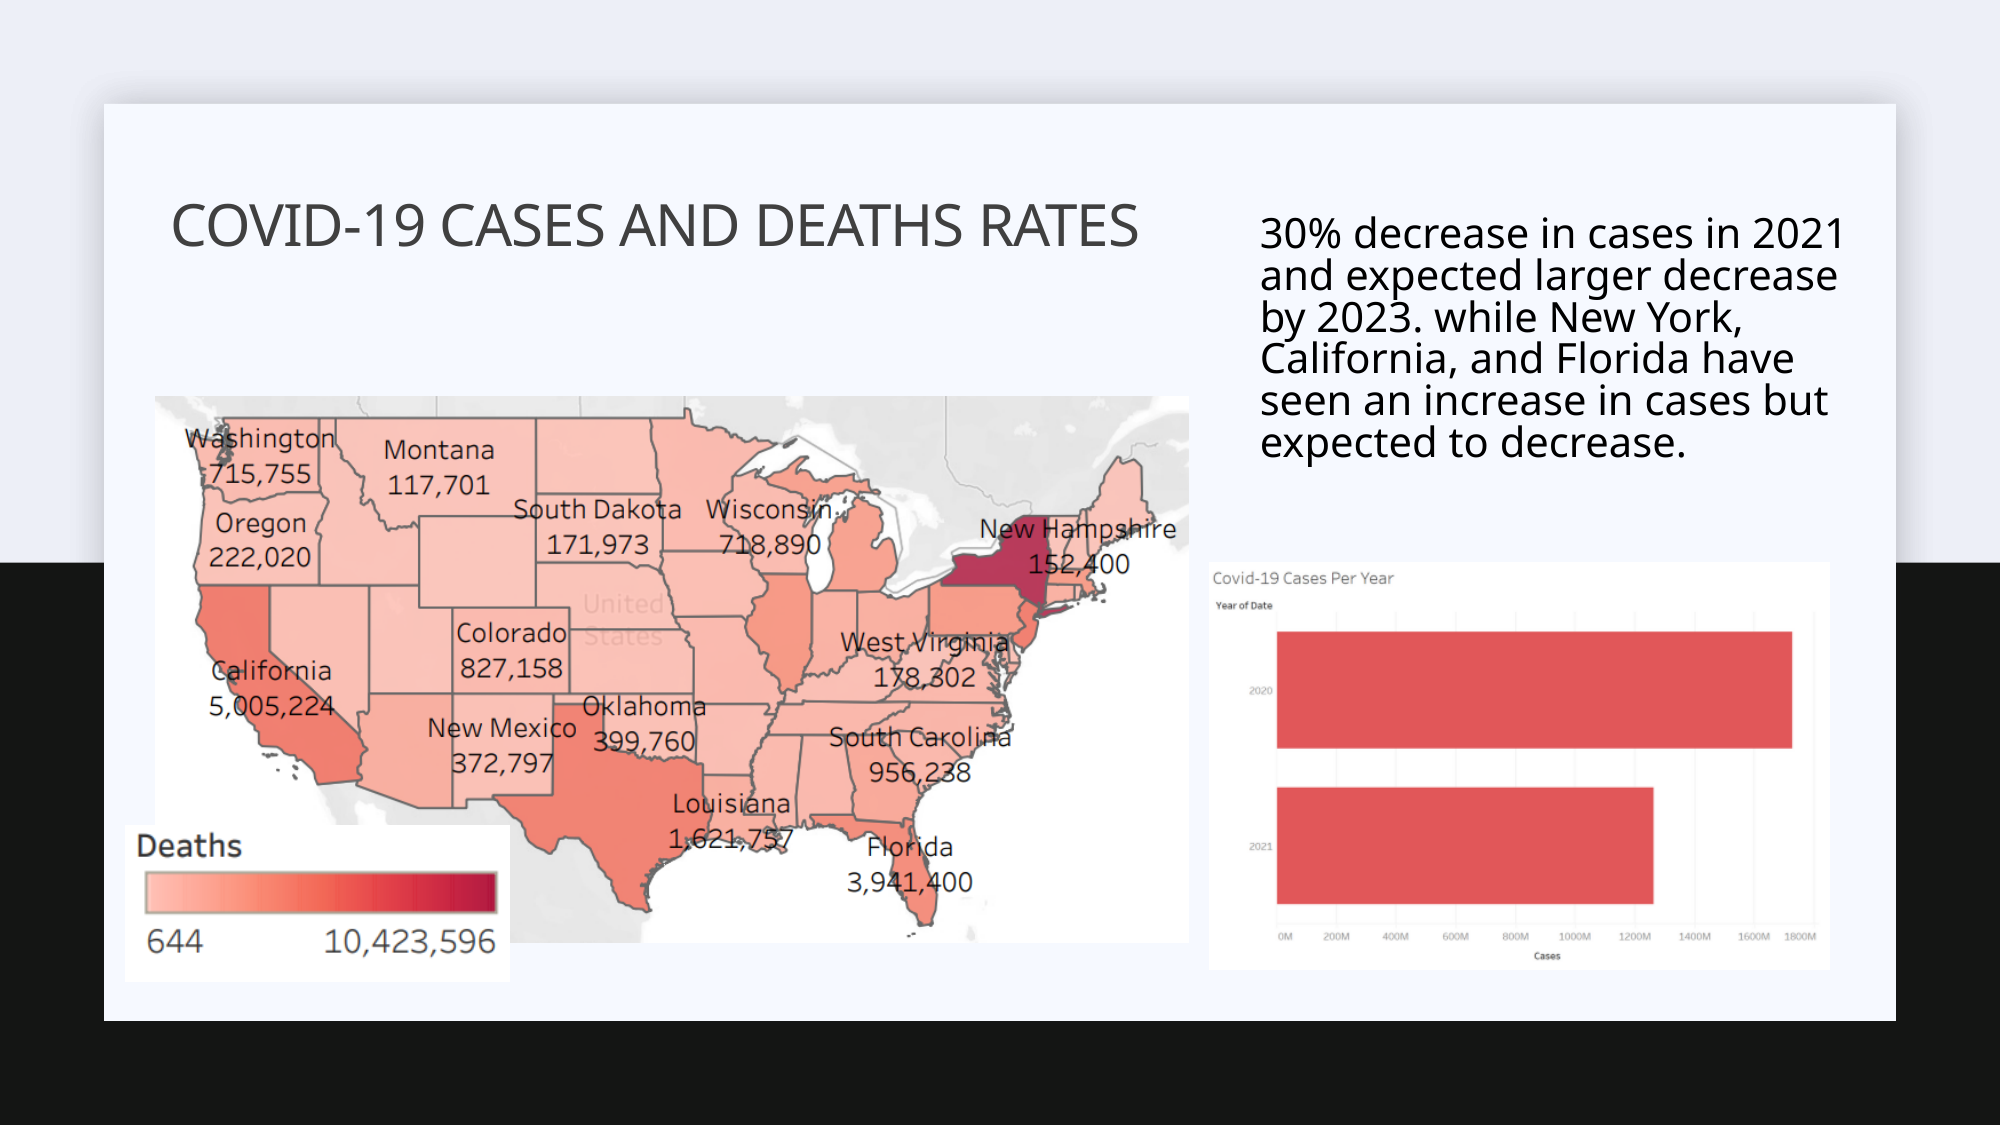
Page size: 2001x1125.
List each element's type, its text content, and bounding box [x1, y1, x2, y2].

picture [1208, 561, 1831, 971]
text_box 30% decrease in cases in 2021 and expected larger decrease by 2023. while New York, California, and Florida have seen an increase in cases but expected to decrease. [1244, 144, 1866, 536]
picture [125, 395, 1189, 982]
title Covid-19 Cases and Deaths Rates [155, 122, 1198, 334]
